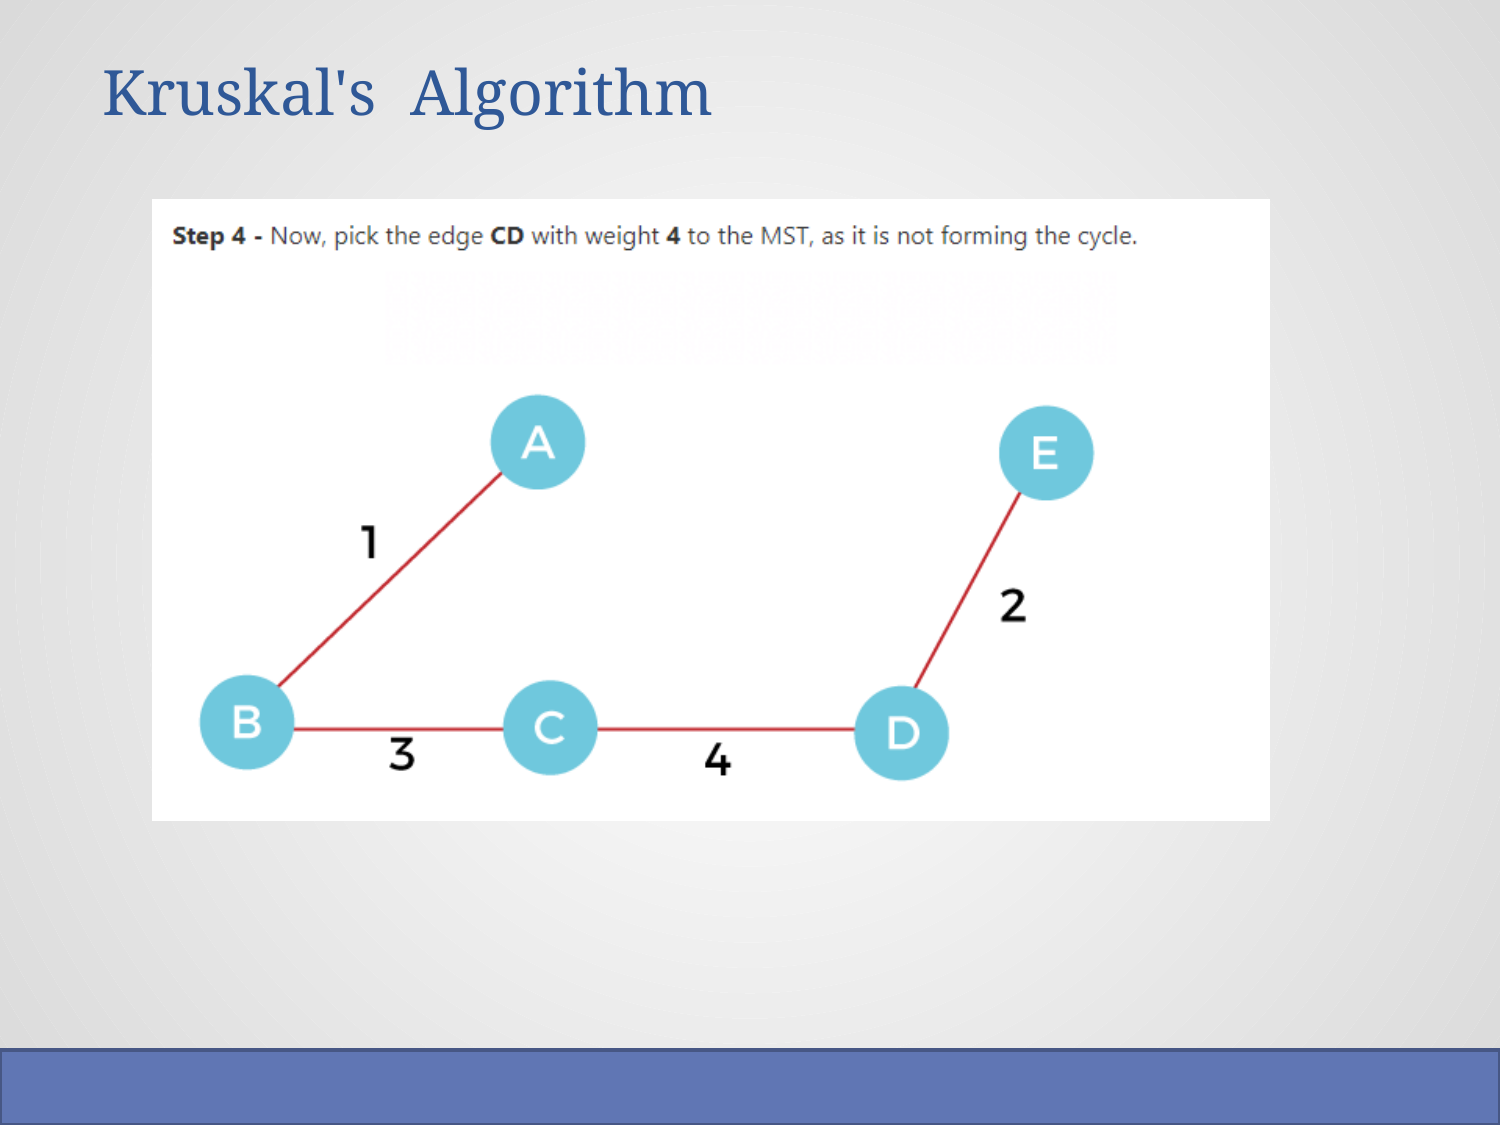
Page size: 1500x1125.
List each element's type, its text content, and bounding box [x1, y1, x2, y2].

title Kruskal's Algorithm [87, 12, 1438, 125]
picture [152, 198, 1270, 822]
text_box [0, 1048, 1500, 1125]
